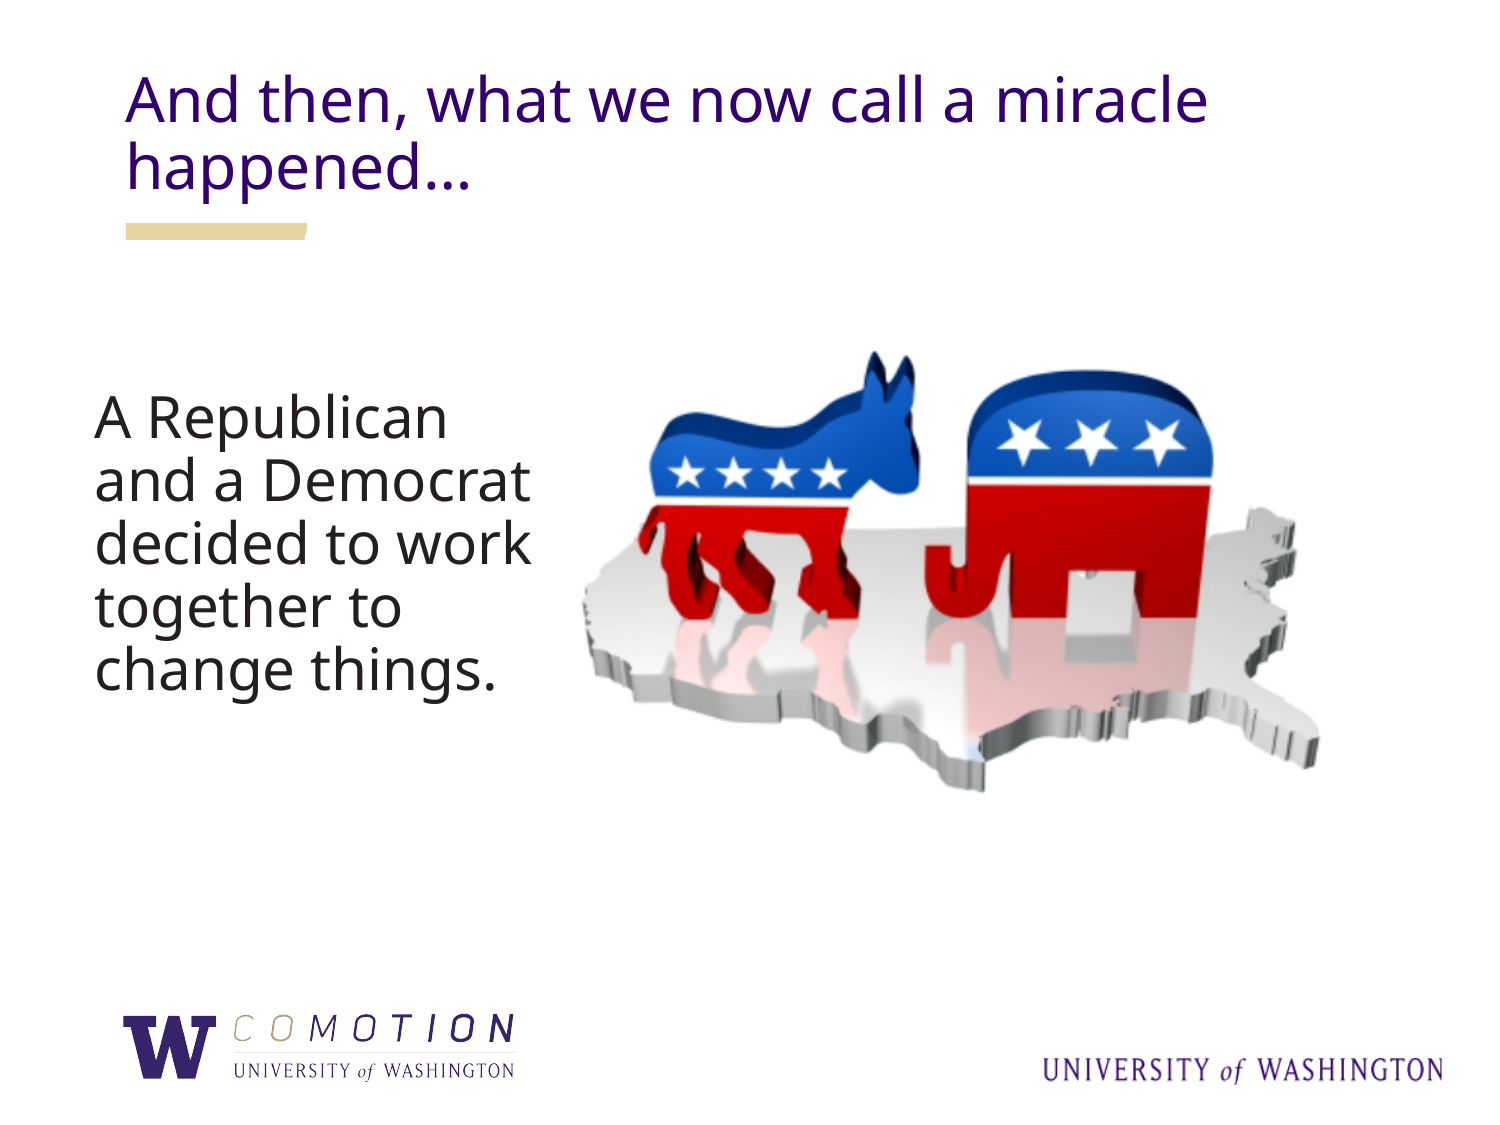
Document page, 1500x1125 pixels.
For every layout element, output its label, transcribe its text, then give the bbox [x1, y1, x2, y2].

picture [110, 998, 540, 1095]
list And then, what we now call a miracle happened… [110, 60, 1453, 224]
picture [545, 306, 1369, 853]
list A Republican and a Democrat decided to work together to change things. [79, 380, 563, 905]
